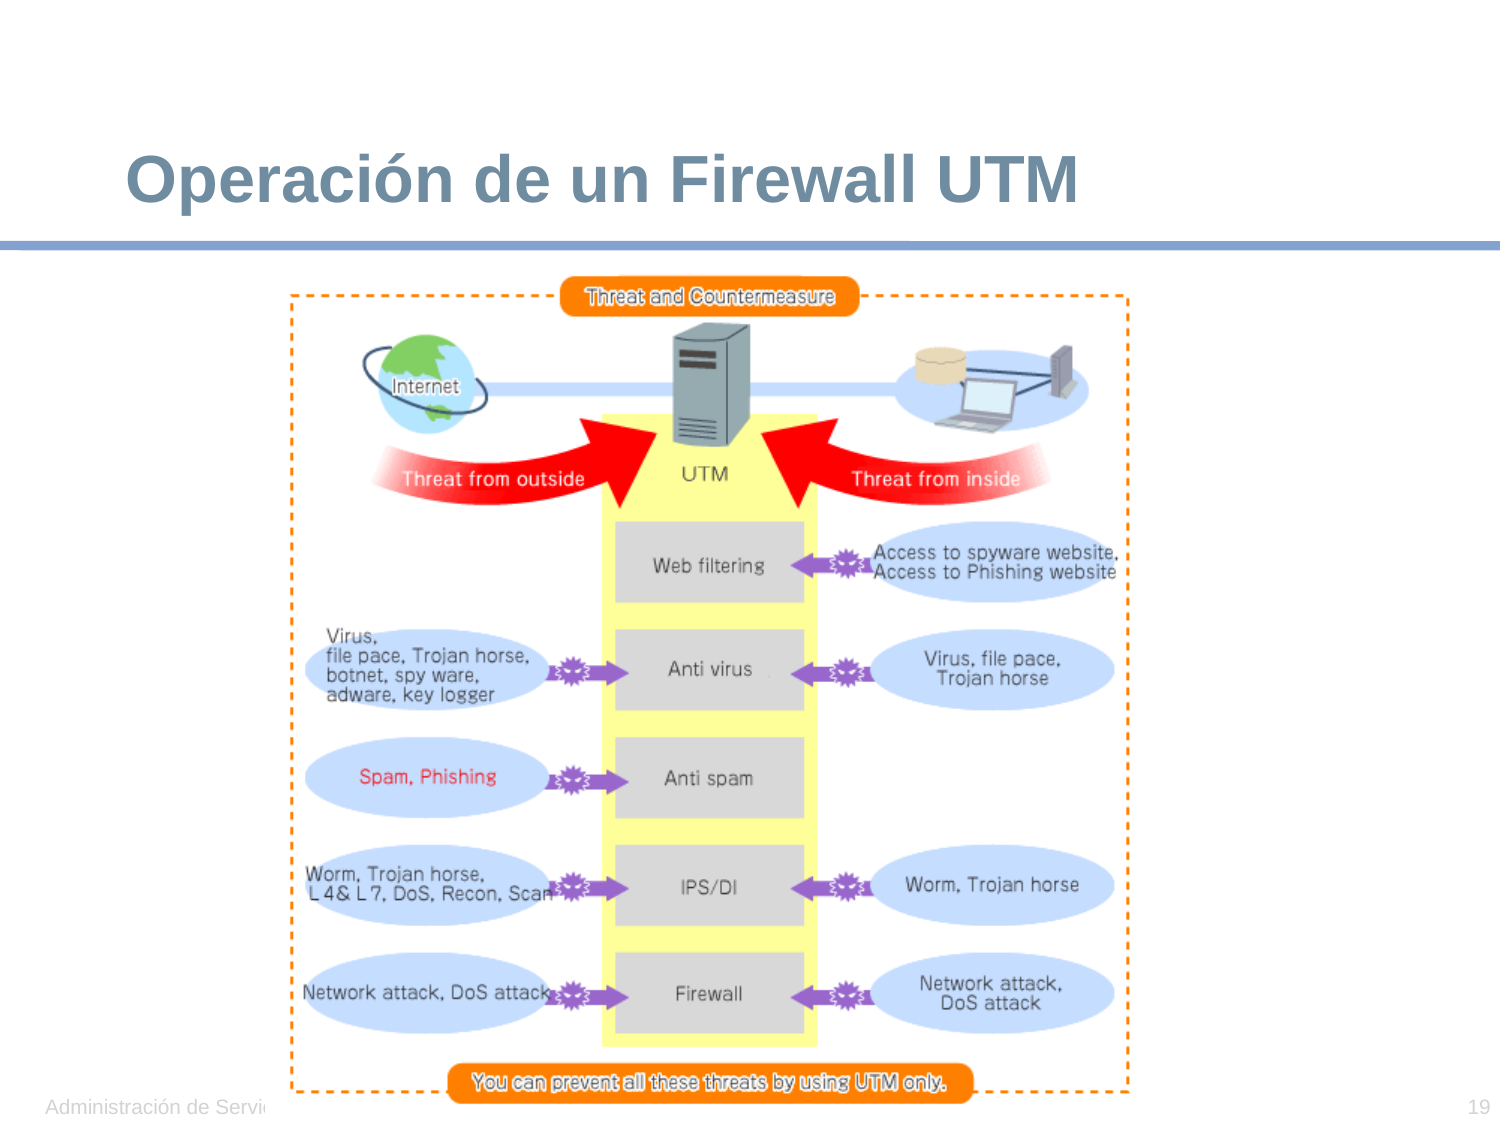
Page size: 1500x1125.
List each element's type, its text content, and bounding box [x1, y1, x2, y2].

picture [265, 250, 1164, 1125]
title Operación de un Firewall UTM [111, 66, 1446, 224]
